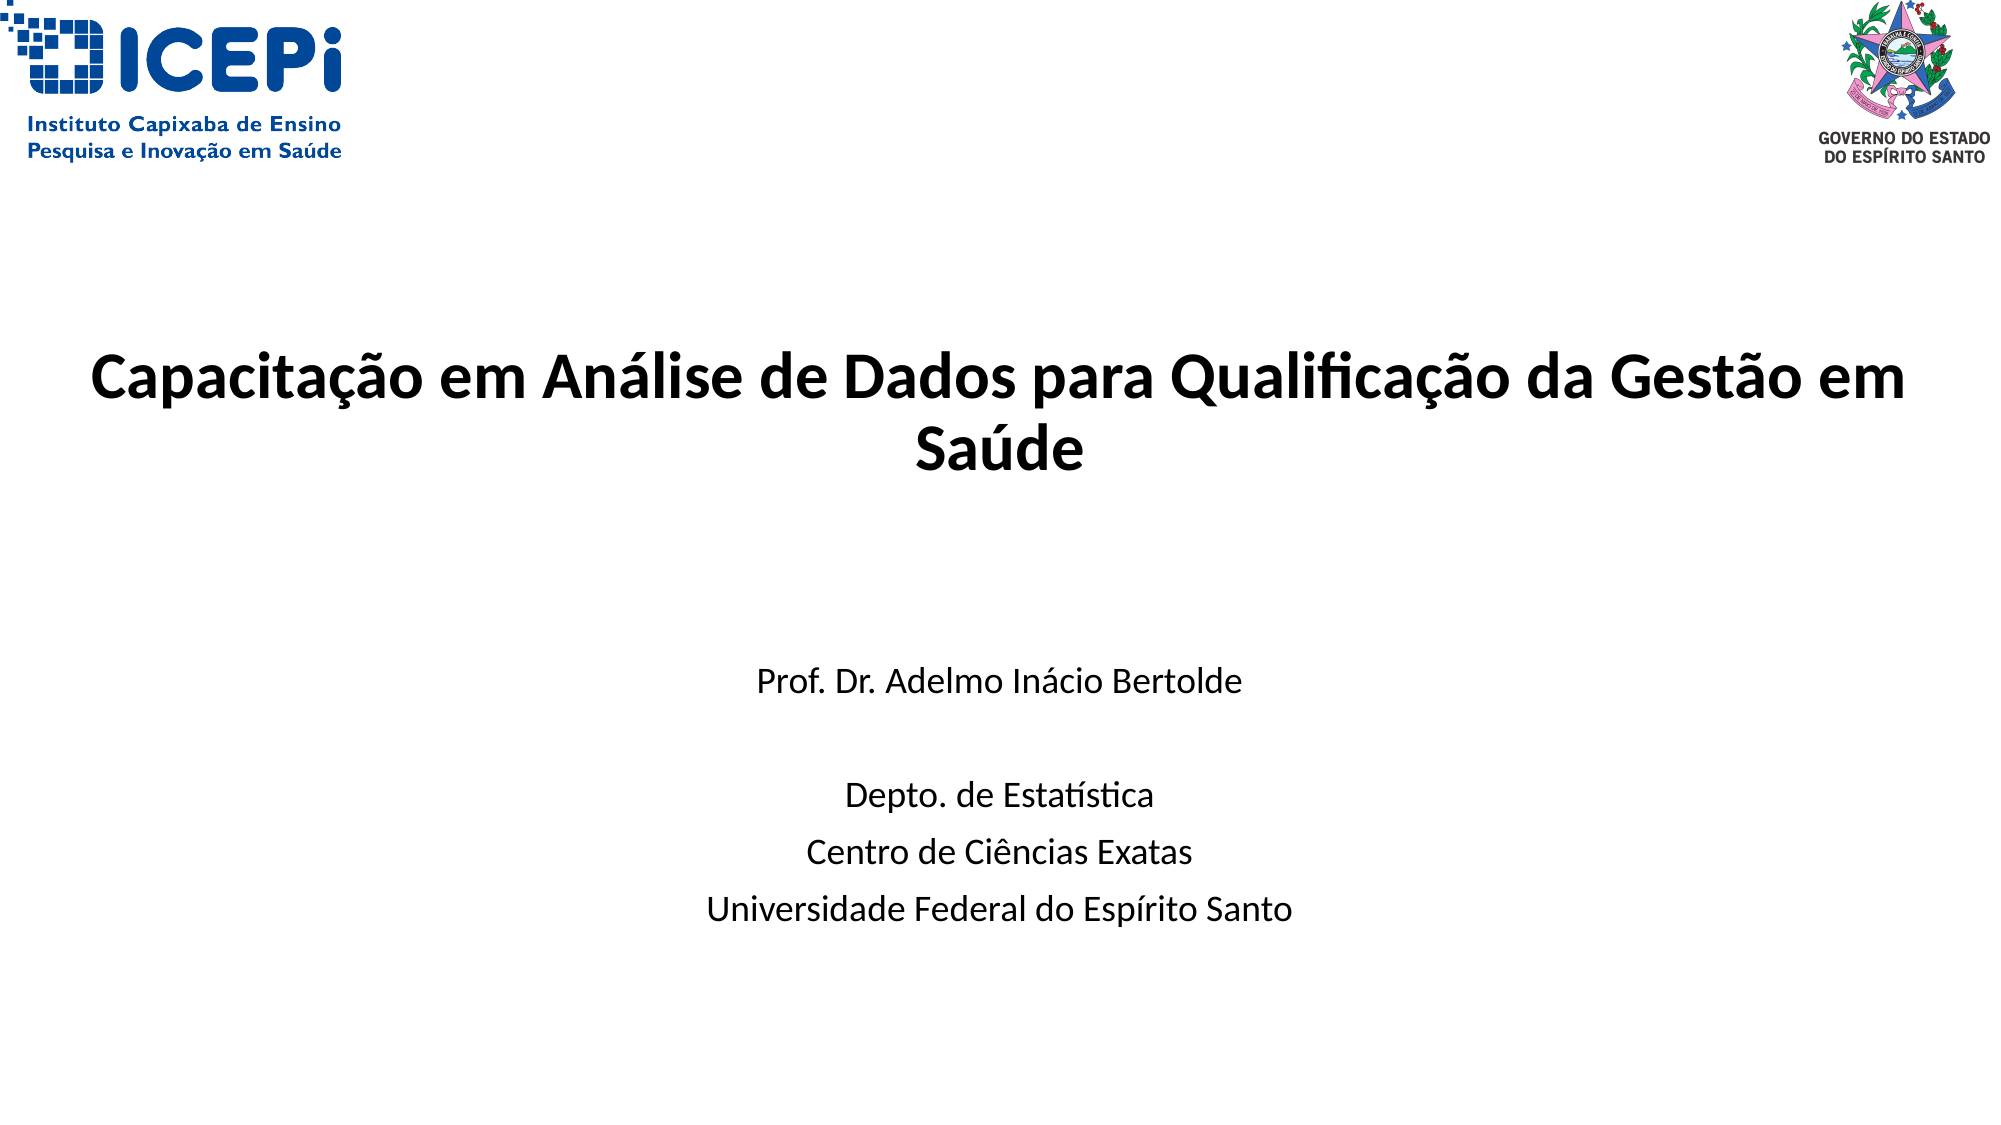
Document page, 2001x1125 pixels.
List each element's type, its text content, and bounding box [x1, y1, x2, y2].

title Capacitação em Análise de Dados para Qualificação da Gestão em Saúde [68, 231, 1932, 645]
subtitle Prof. Dr. Adelmo Inácio Bertolde Depto. de Estatística Centro de Ciências Exatas Universidade Federal do Espírito Santo [68, 645, 1932, 936]
picture [1819, 0, 1991, 164]
picture [0, 0, 341, 164]
